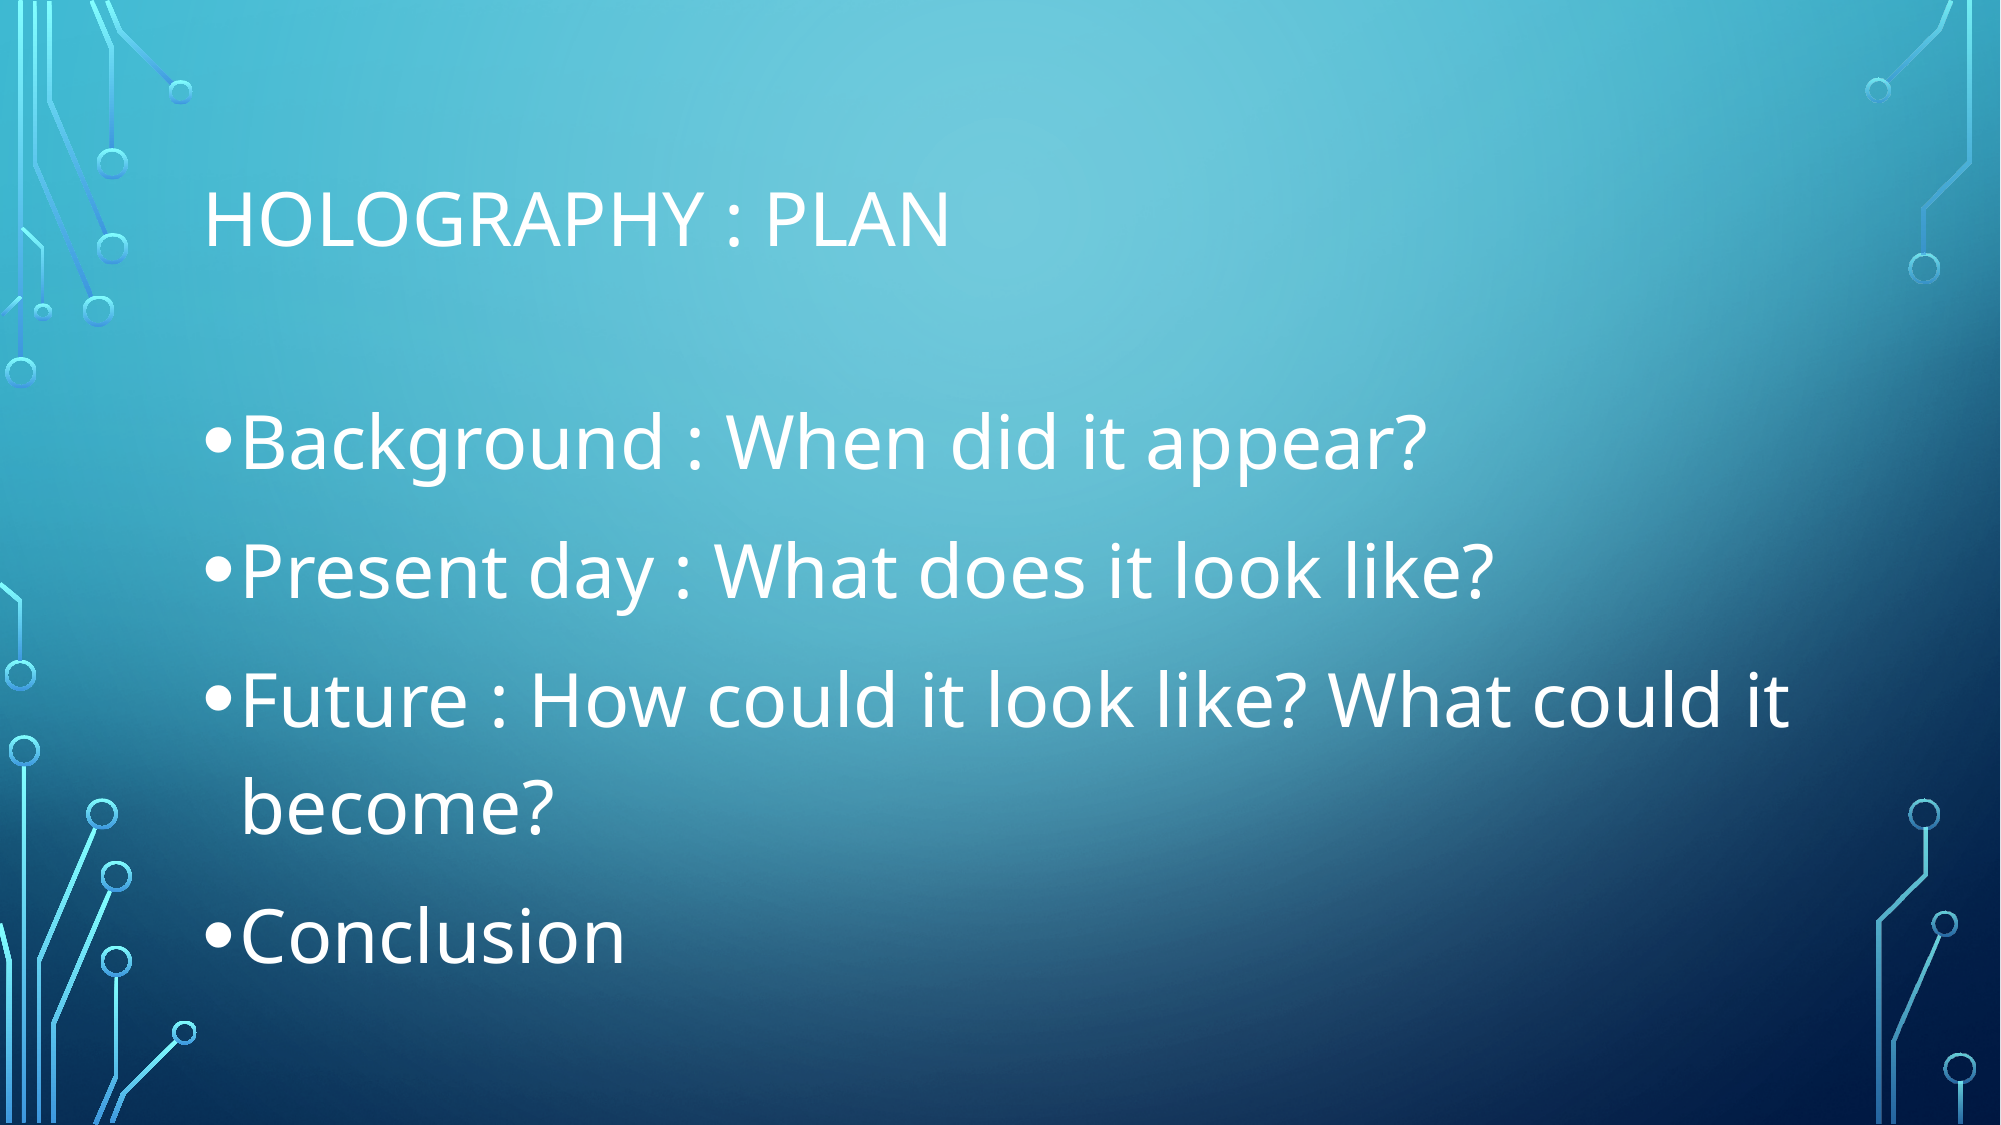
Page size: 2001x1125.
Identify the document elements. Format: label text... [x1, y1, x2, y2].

title HOLOGRAPHY : PLAN [187, 101, 1813, 344]
list Background : When did it appear? Present day : What does it look like? Future : How could it look like? What could it become? Conclusion [187, 369, 2000, 1006]
